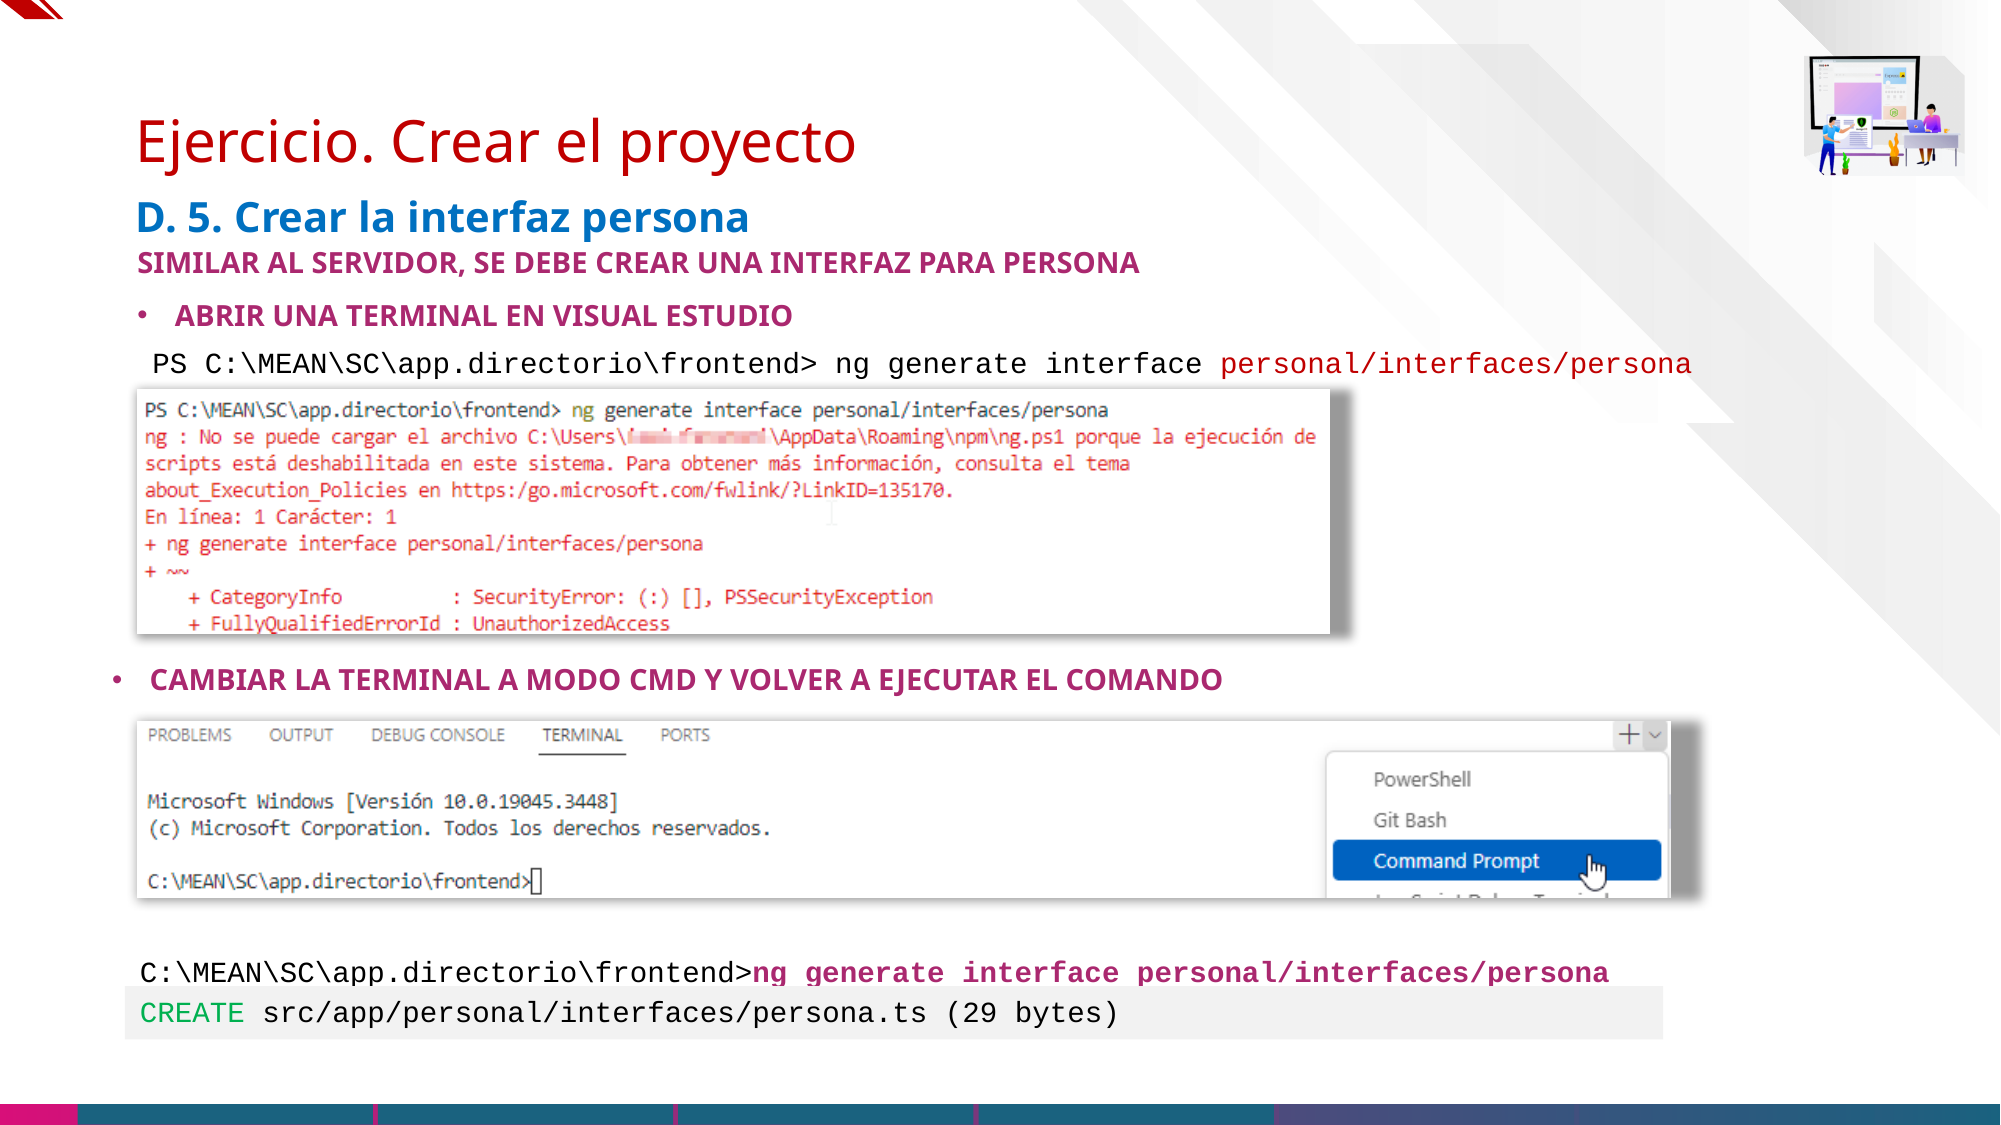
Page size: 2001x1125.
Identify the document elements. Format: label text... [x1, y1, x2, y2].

picture [137, 721, 1671, 898]
text_box CAMBIAR LA TERMINAL A MODO CMD Y VOLVER A EJECUTAR EL COMANDO [112, 649, 1740, 713]
list PS C:\MEAN\SC\app.directorio\frontend> ng generate interface personal/interfaces/persona [137, 337, 1740, 390]
picture [137, 389, 1330, 634]
list SIMILAR AL SERVIDOR, SE DEBE CREAR UNA INTERFAZ PARA PERSONA ABRIR UNA TERMINAL EN VISUAL ESTUDIO [137, 244, 1765, 337]
text_box CREATE src/app/personal/interfaces/persona.ts (29 bytes) [124, 986, 1664, 1040]
title Ejercicio. Crear el proyecto [135, 112, 1764, 176]
picture [1804, 55, 1965, 176]
list D. 5. Crear la interfaz persona [135, 191, 1764, 255]
text_box C:\MEAN\SC\app.directorio\frontend>ng generate interface personal/interfaces/persona [124, 945, 1727, 999]
